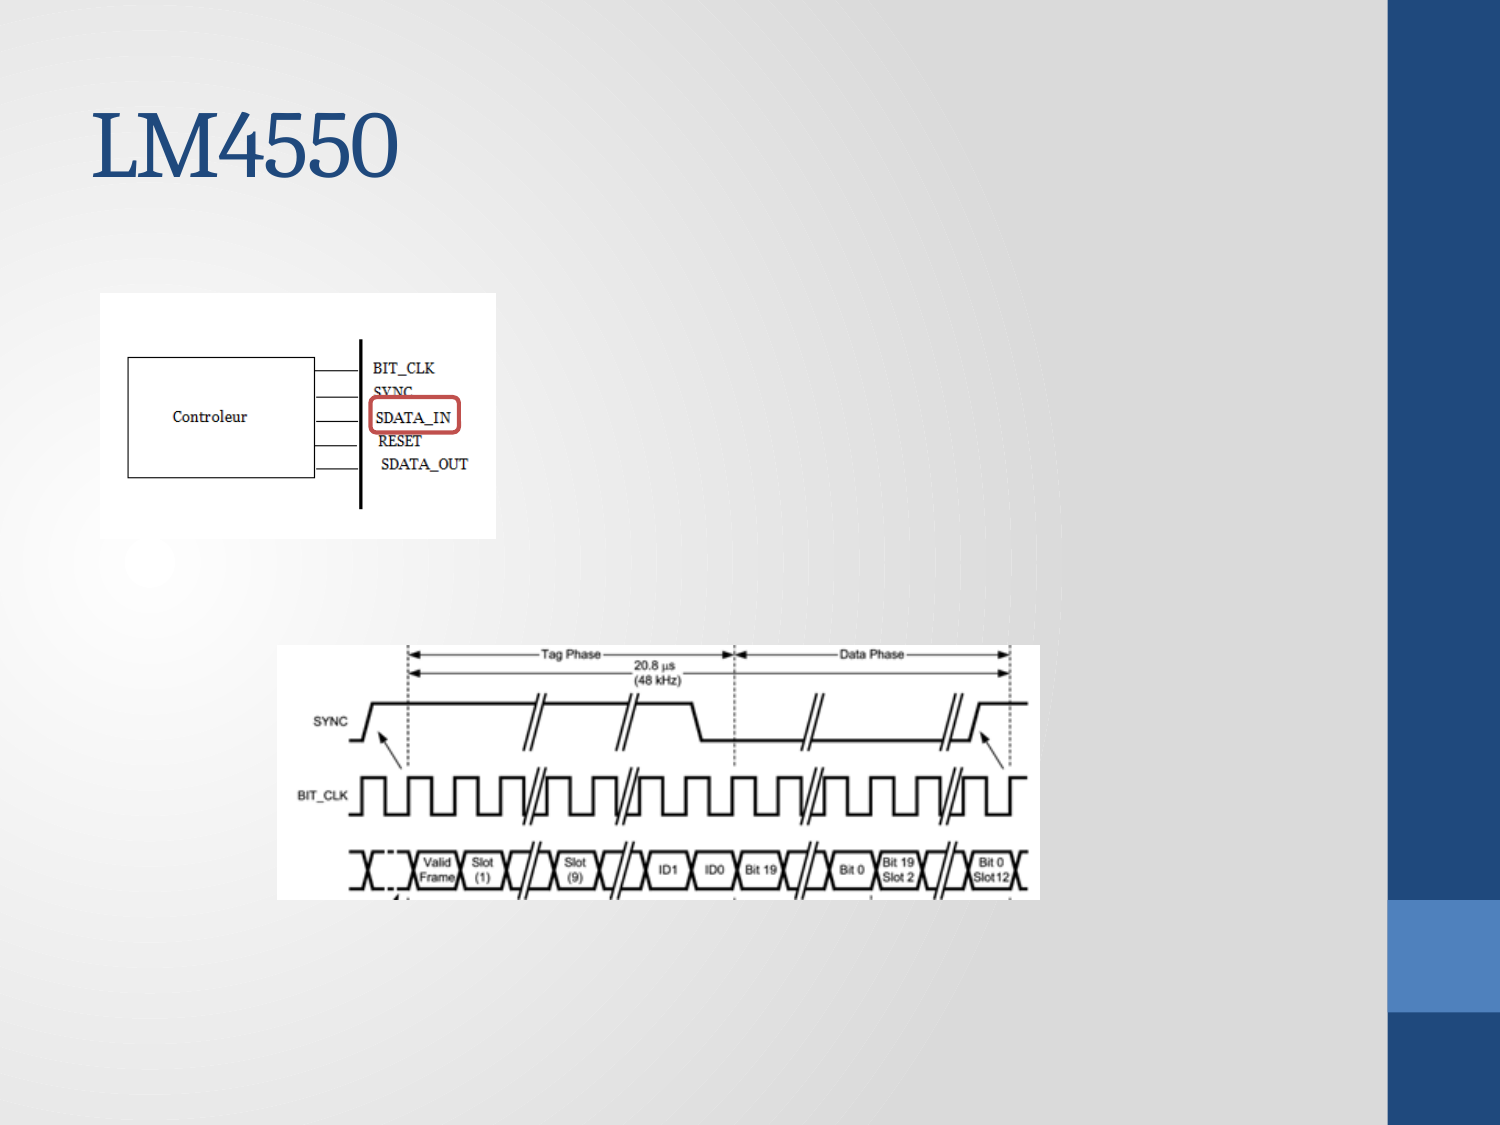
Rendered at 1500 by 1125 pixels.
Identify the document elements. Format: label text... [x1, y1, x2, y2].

picture [100, 293, 496, 540]
title LM4550 [75, 45, 1325, 233]
picture [276, 644, 1041, 901]
